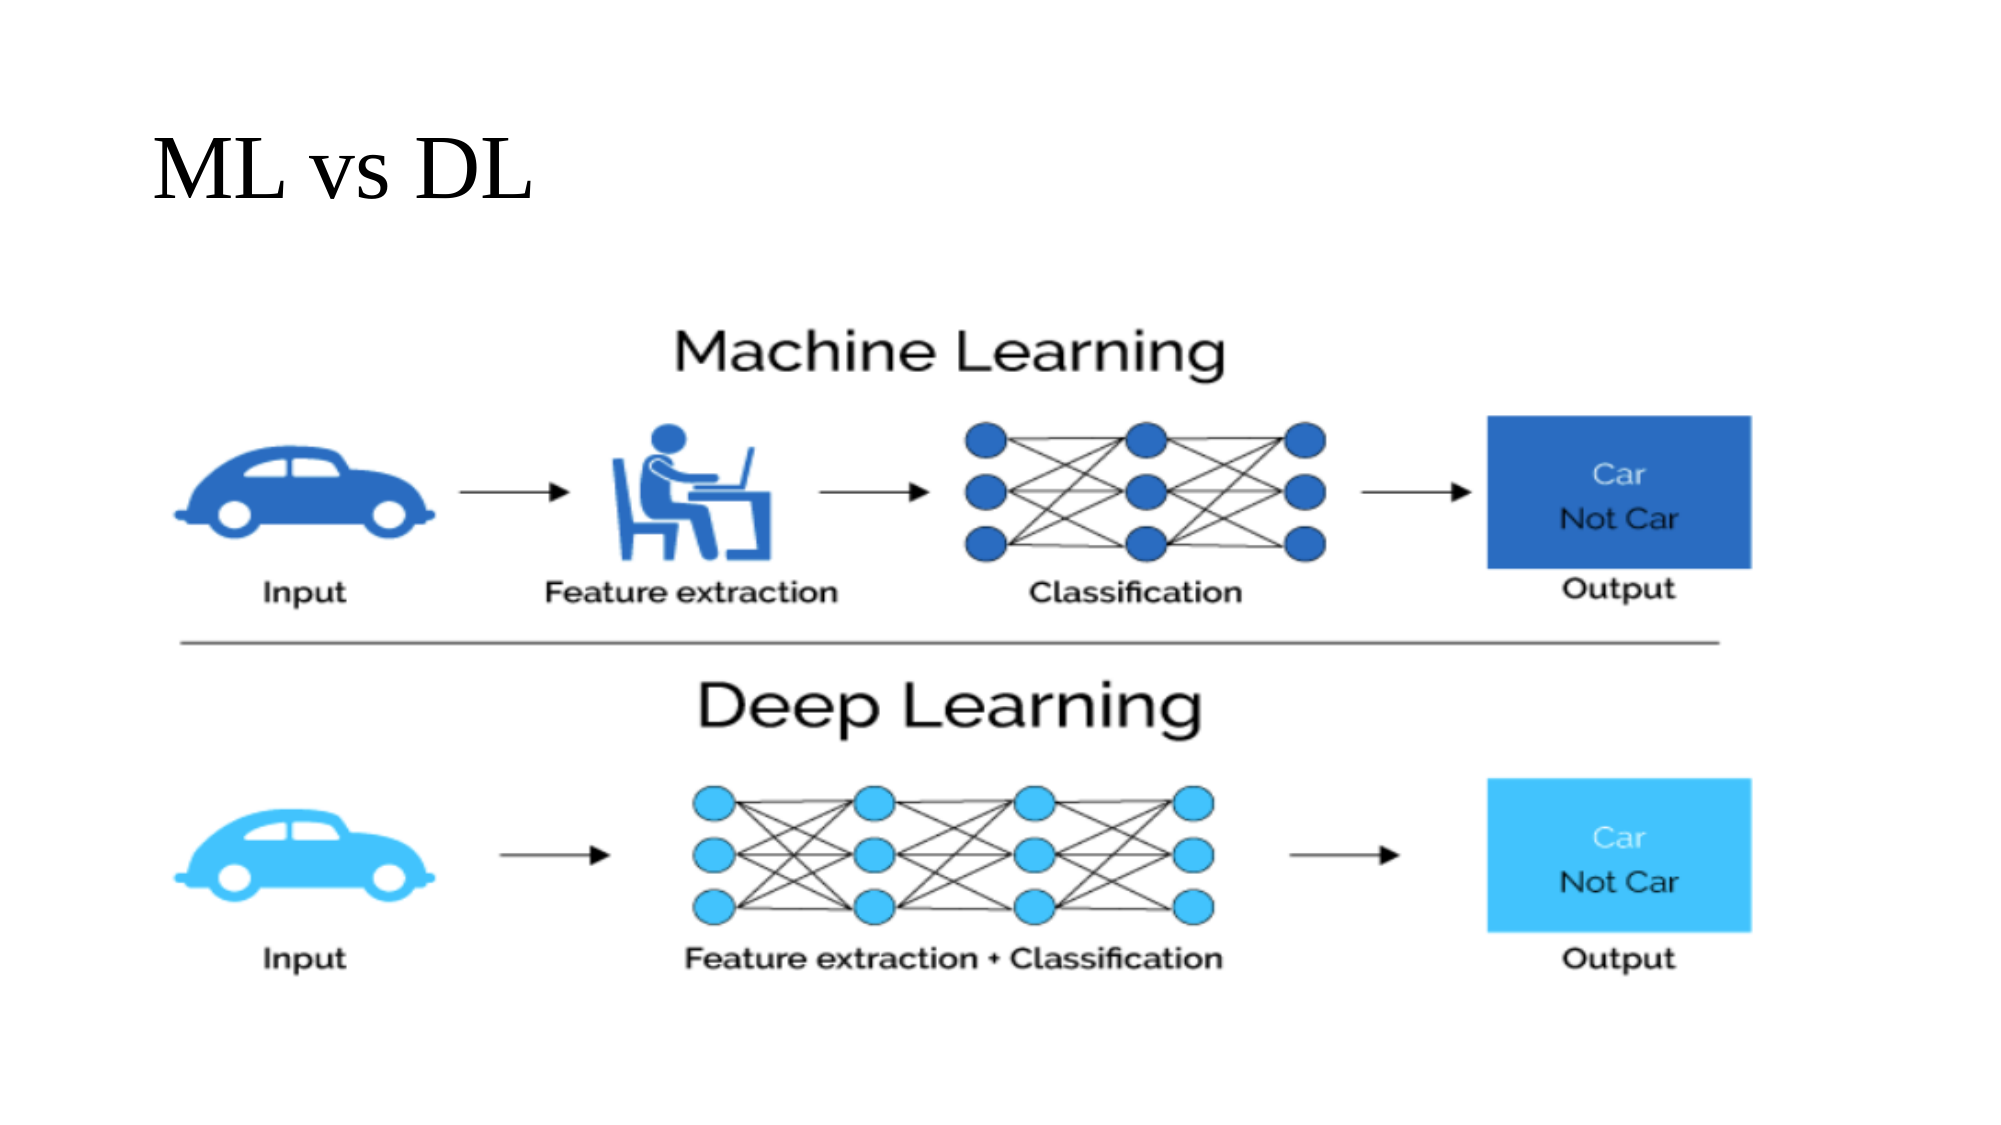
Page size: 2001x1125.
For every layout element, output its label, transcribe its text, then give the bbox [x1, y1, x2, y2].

title ML vs DL [137, 59, 1863, 278]
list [154, 300, 1764, 1013]
